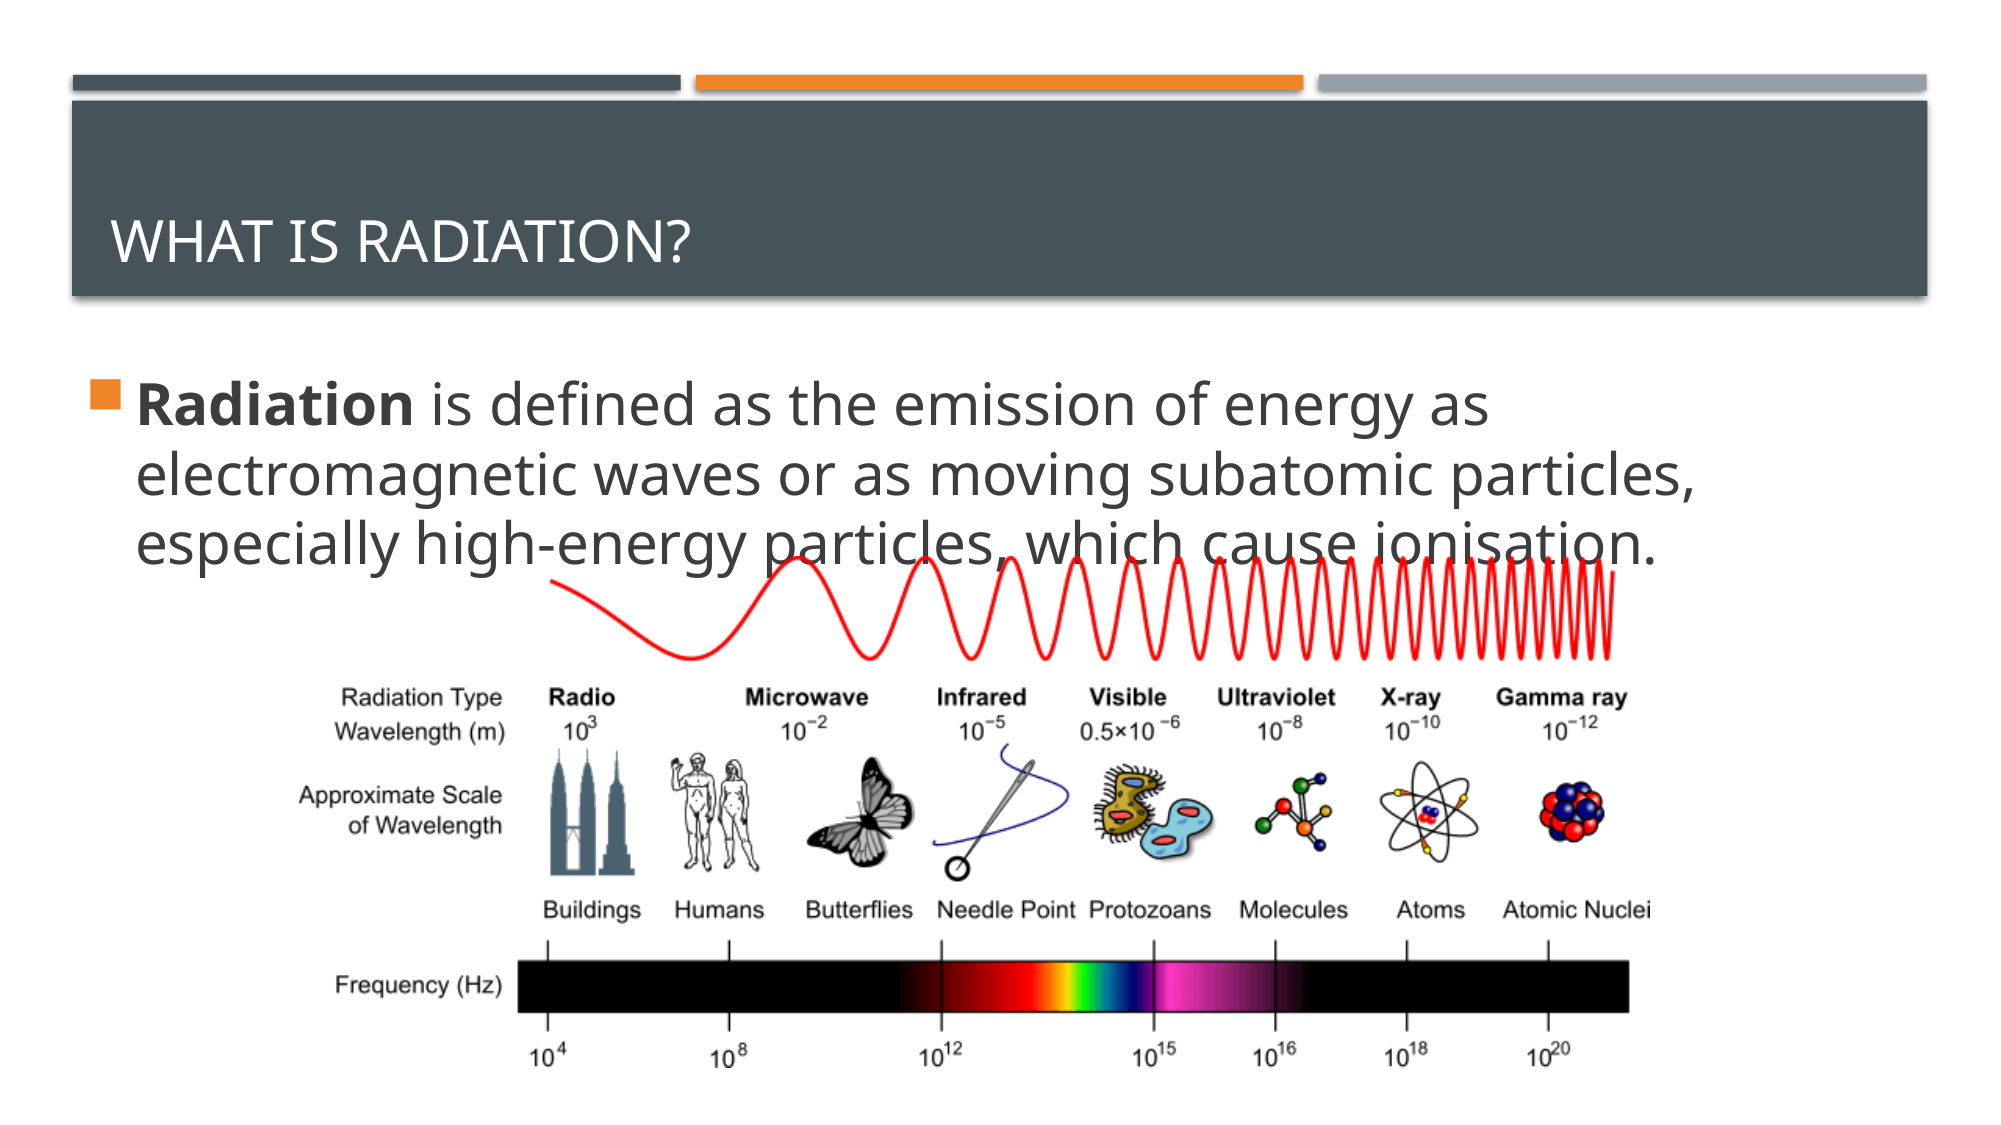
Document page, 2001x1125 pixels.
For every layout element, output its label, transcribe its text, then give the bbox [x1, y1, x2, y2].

list Radiation is defined as the emission of energy as electromagnetic waves or as moving subatomic particles, especially high-energy particles, which cause ionisation. [69, 347, 1880, 597]
title What is radiation? [95, 115, 1905, 282]
picture [298, 556, 1650, 1069]
